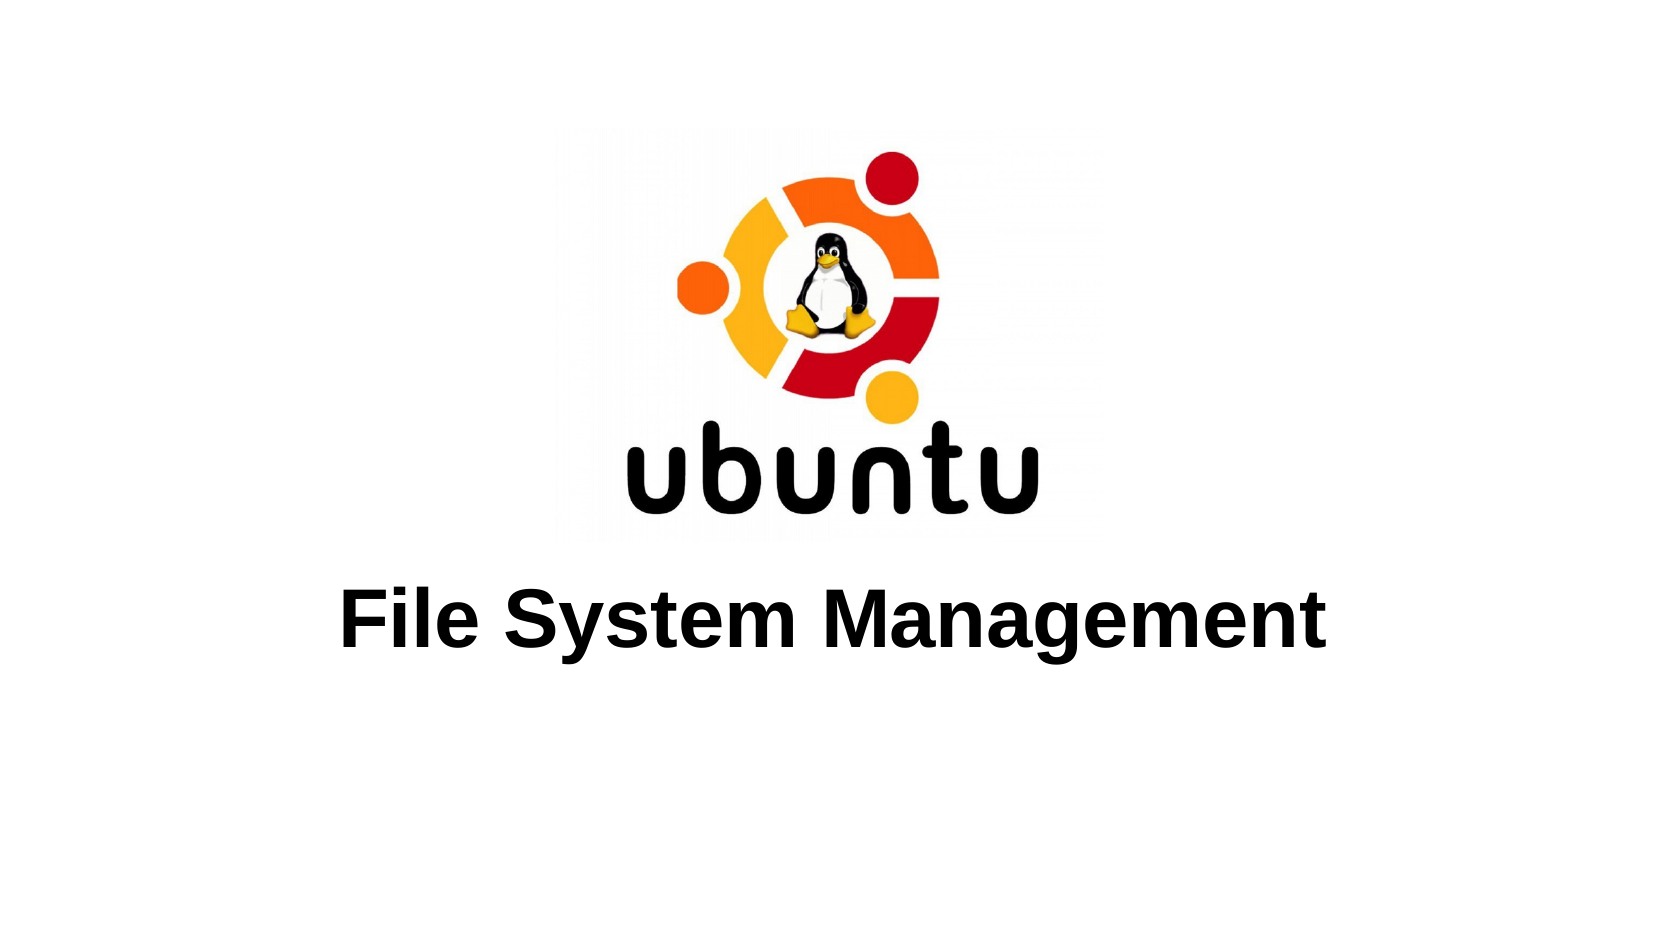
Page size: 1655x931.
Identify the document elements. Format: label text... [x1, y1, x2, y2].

picture [553, 128, 1104, 542]
text_box File System Management [186, 565, 1478, 664]
